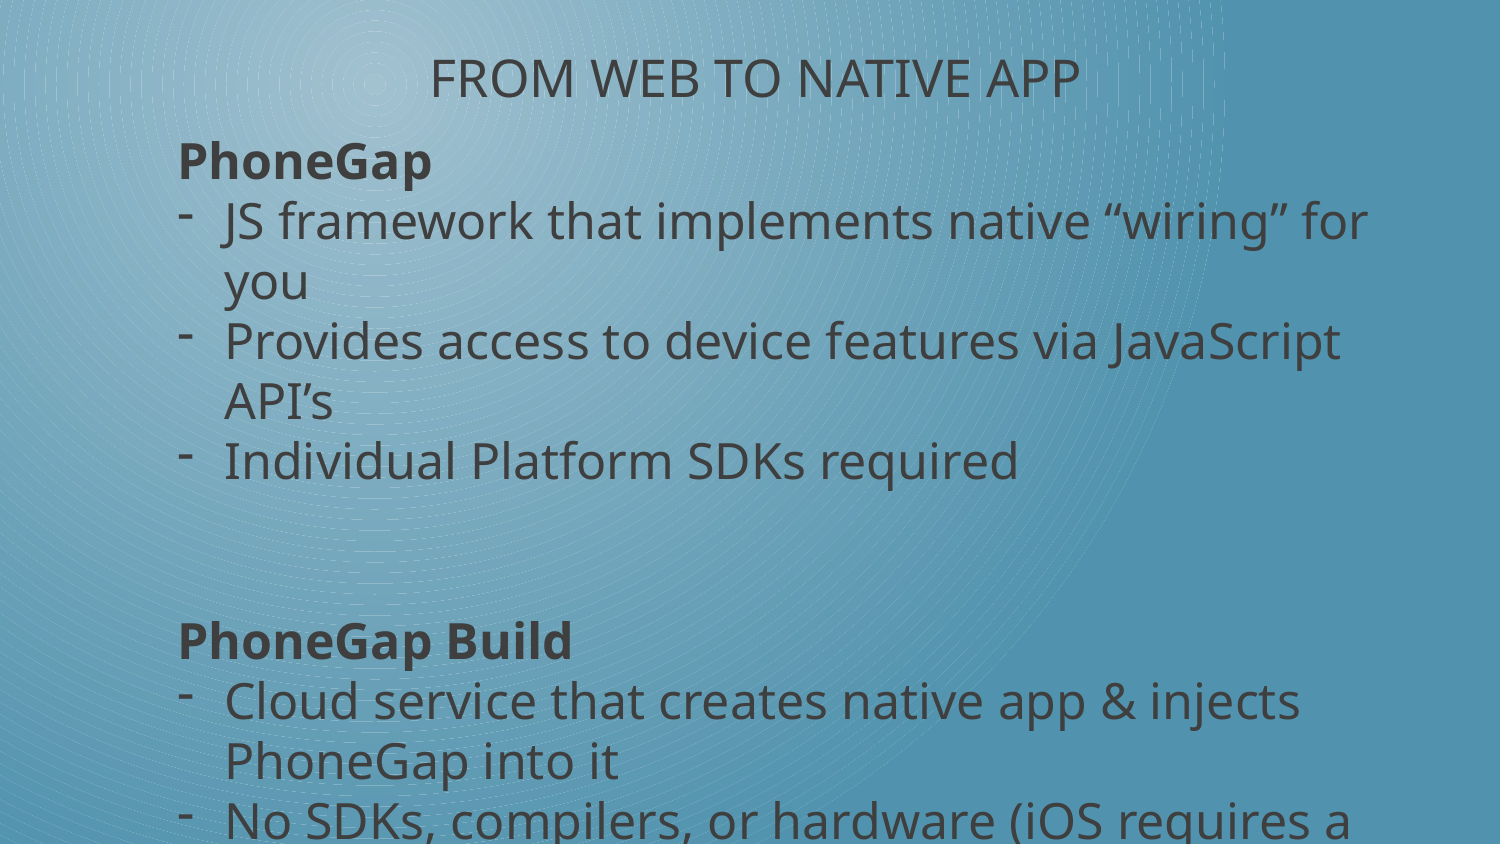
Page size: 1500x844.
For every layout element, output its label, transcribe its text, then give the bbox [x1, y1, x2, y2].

title From web to native app [300, 37, 1213, 121]
text_box PhoneGap JS framework that implements native “wiring” for you Provides access to device features via JavaScript API’s Individual Platform SDKs required PhoneGap Build Cloud service that creates native app & injects PhoneGap into it No SDKs, compilers, or hardware (iOS requires a Mac) 1 private app free, unlimited open source apps [162, 121, 1438, 844]
